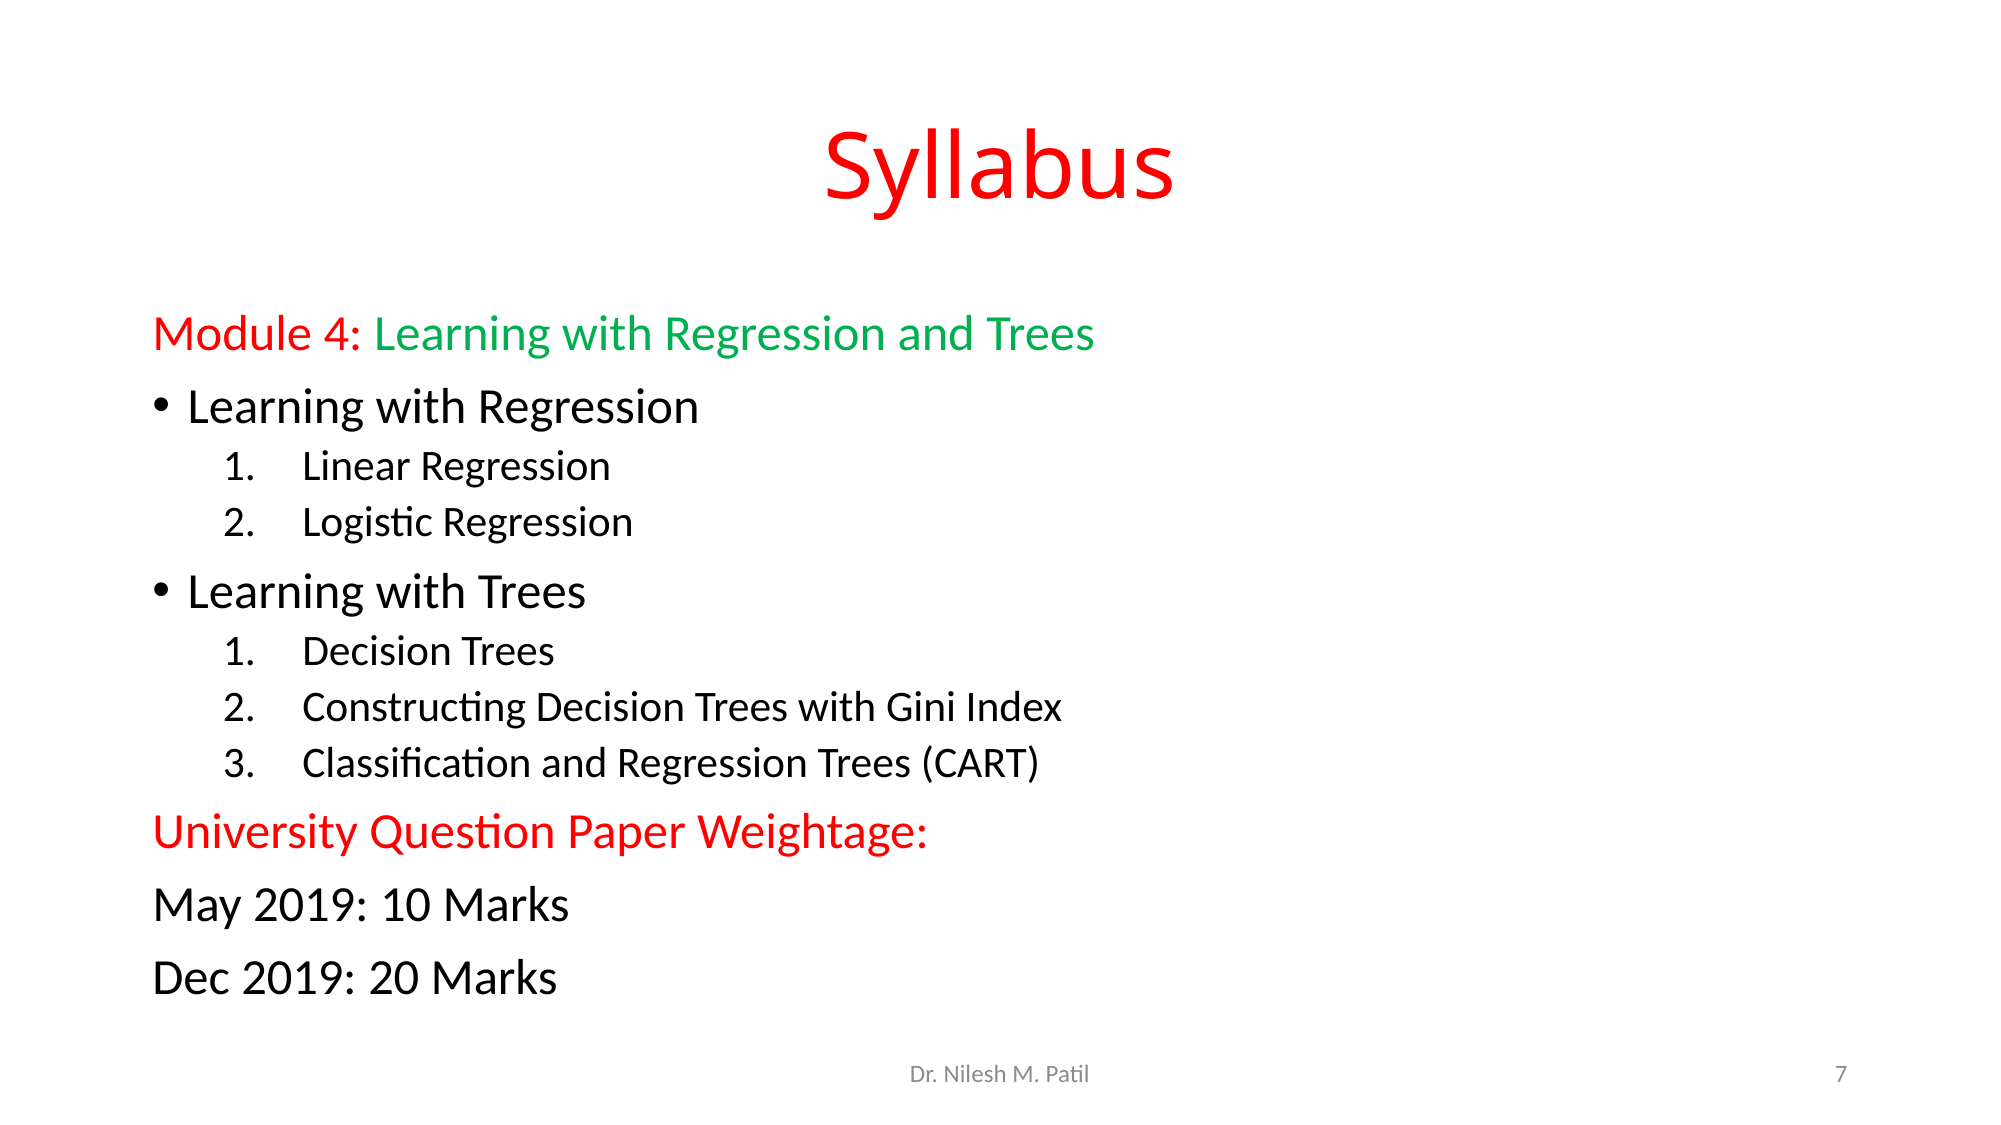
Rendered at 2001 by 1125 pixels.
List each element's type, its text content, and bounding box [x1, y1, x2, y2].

slide_number 7 [1412, 1042, 1863, 1103]
list Module 4: Learning with Regression and Trees Learning with Regression Linear Regression Logistic Regression Learning with Trees Decision Trees Constructing Decision Trees with Gini Index Classification and Regression Trees (CART) University Question Paper Weightage: May 2019: 10 Marks Dec 2019: 20 Marks [137, 299, 1863, 1014]
title Syllabus [137, 59, 1863, 278]
footer Dr. Nilesh M. Patil [662, 1042, 1338, 1103]
